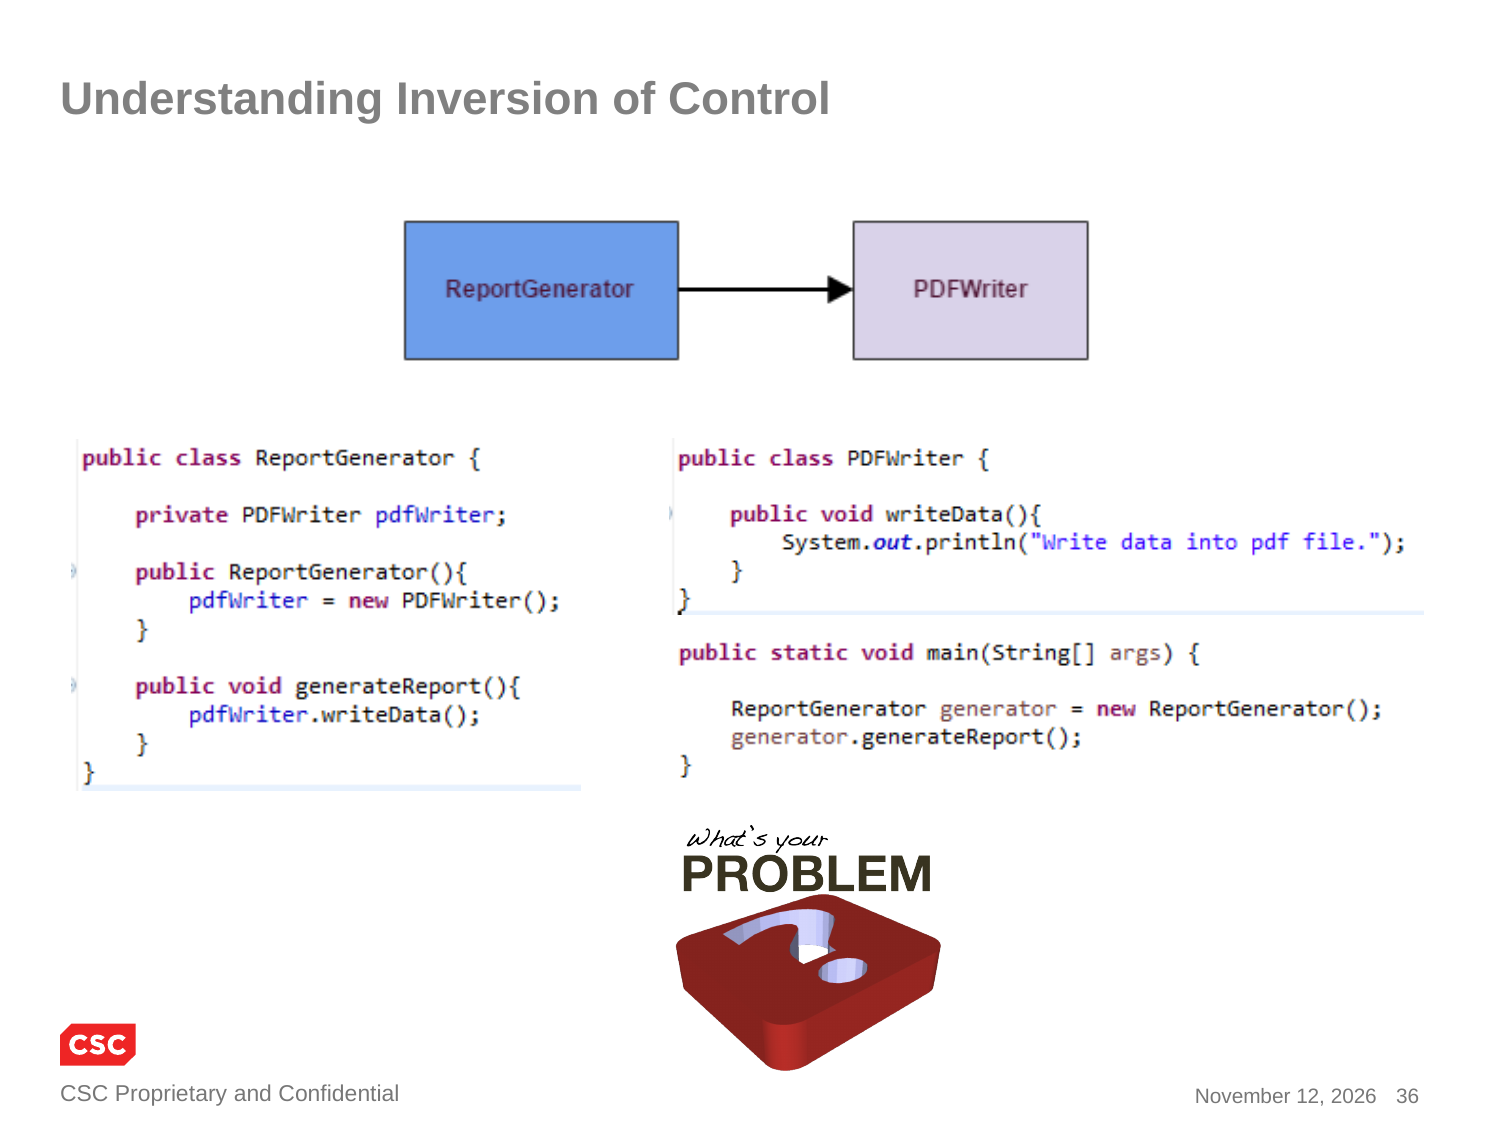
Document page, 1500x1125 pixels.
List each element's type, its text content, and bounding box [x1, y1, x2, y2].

picture [665, 820, 945, 1076]
picture [655, 623, 1438, 792]
picture [70, 438, 582, 792]
title Understanding Inversion of Control [60, 74, 1440, 204]
picture [669, 438, 1424, 616]
picture [346, 182, 1137, 398]
